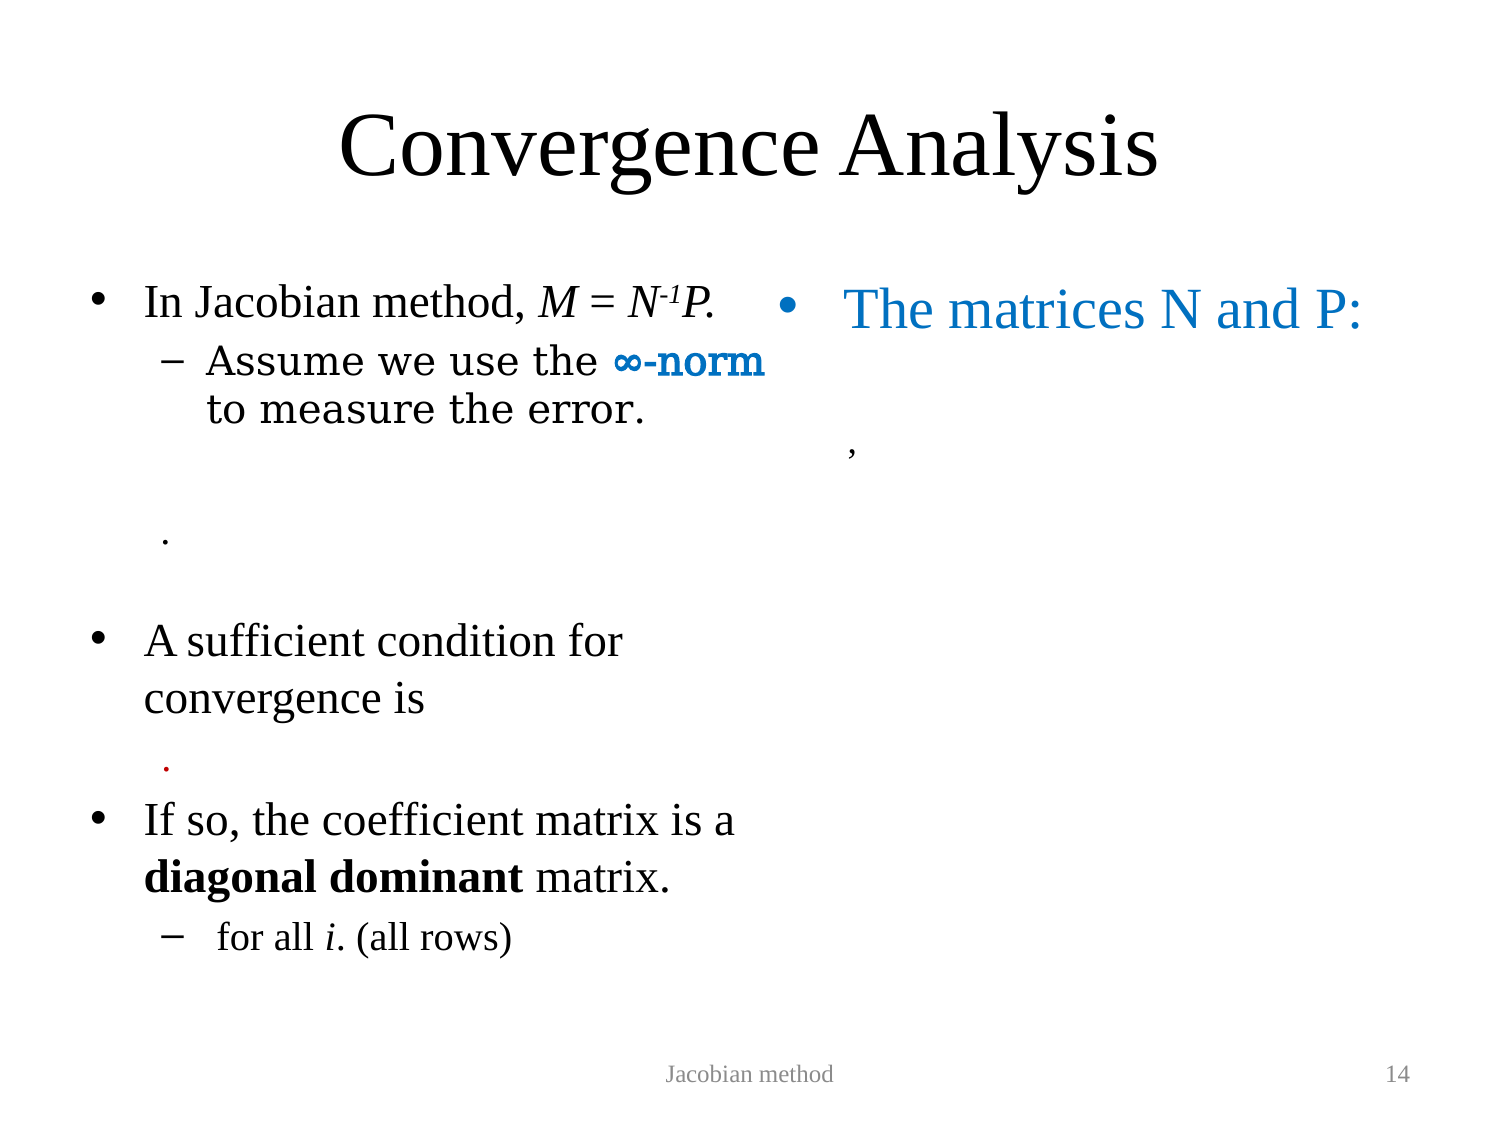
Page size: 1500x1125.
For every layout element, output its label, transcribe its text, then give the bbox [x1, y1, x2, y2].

title Convergence Analysis [75, 45, 1425, 233]
list The matrices N and P: [762, 262, 1425, 1005]
slide_number 14 [1074, 1042, 1425, 1103]
footer Jacobian method [512, 1042, 988, 1103]
